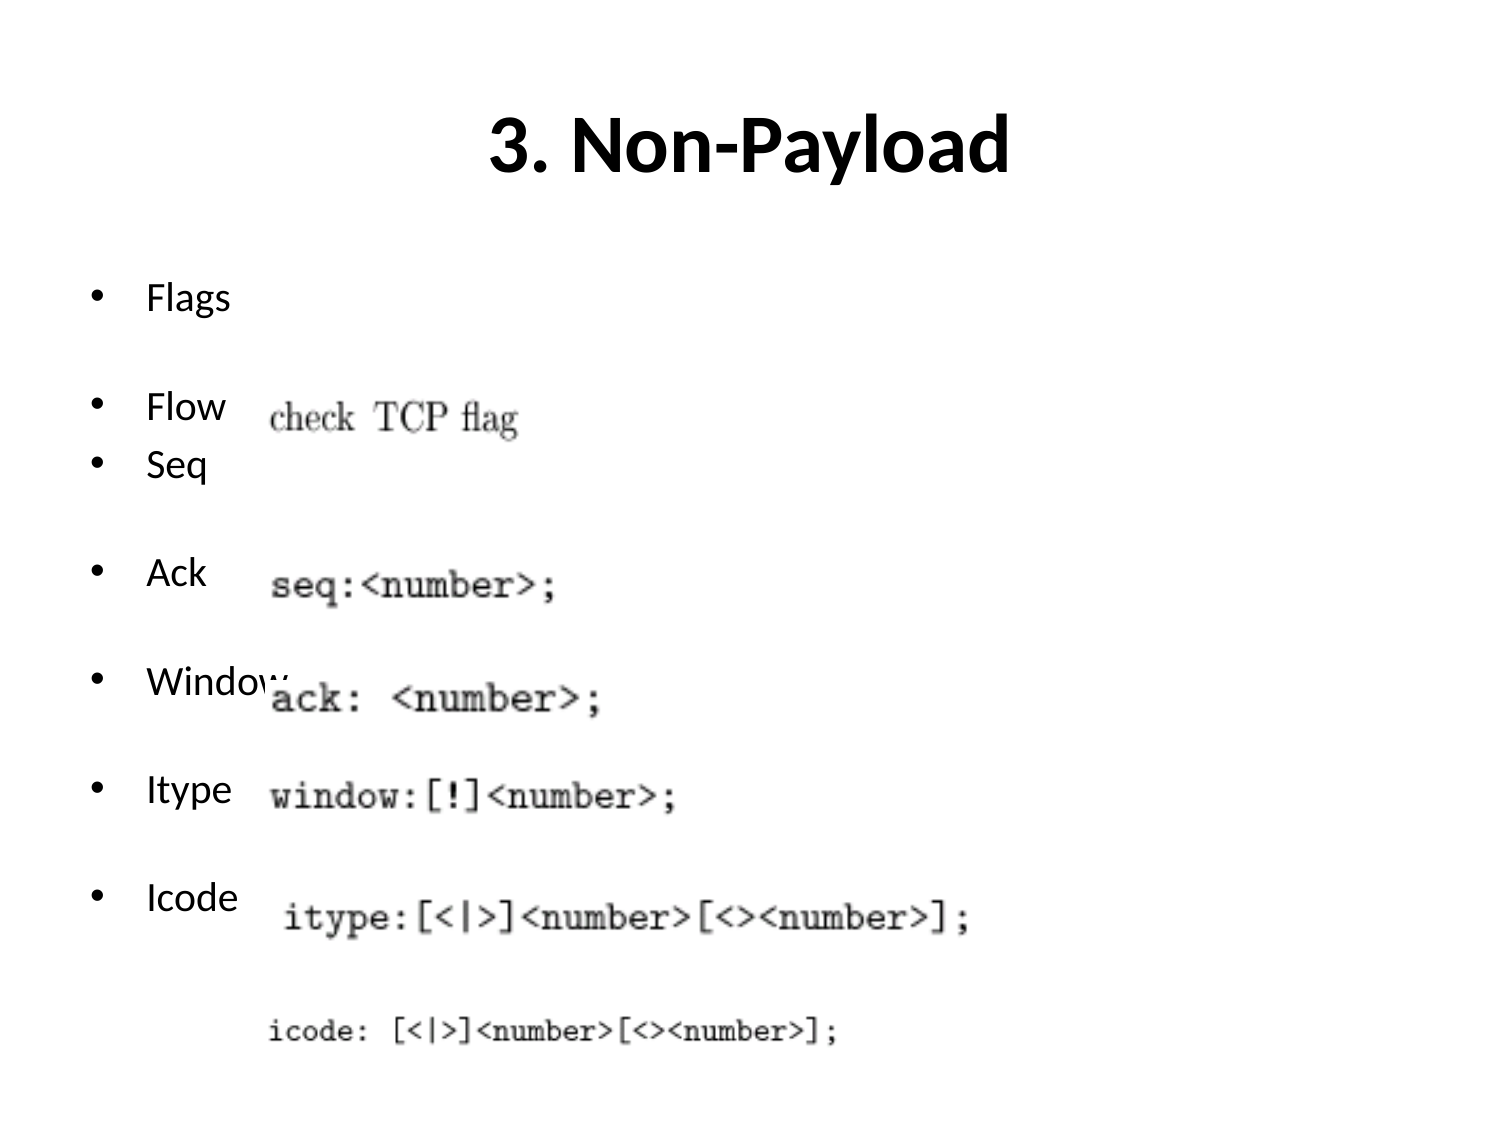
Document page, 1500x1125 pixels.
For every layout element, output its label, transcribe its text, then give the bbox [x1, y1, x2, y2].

picture [277, 892, 975, 947]
title 3. Non-Payload [75, 45, 1425, 233]
picture [265, 774, 692, 826]
picture [265, 562, 562, 612]
picture [265, 680, 609, 728]
list Flags Flow Seq Ack Window Itype Icode [75, 262, 1425, 1005]
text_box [265, 396, 526, 445]
picture [265, 1011, 845, 1052]
